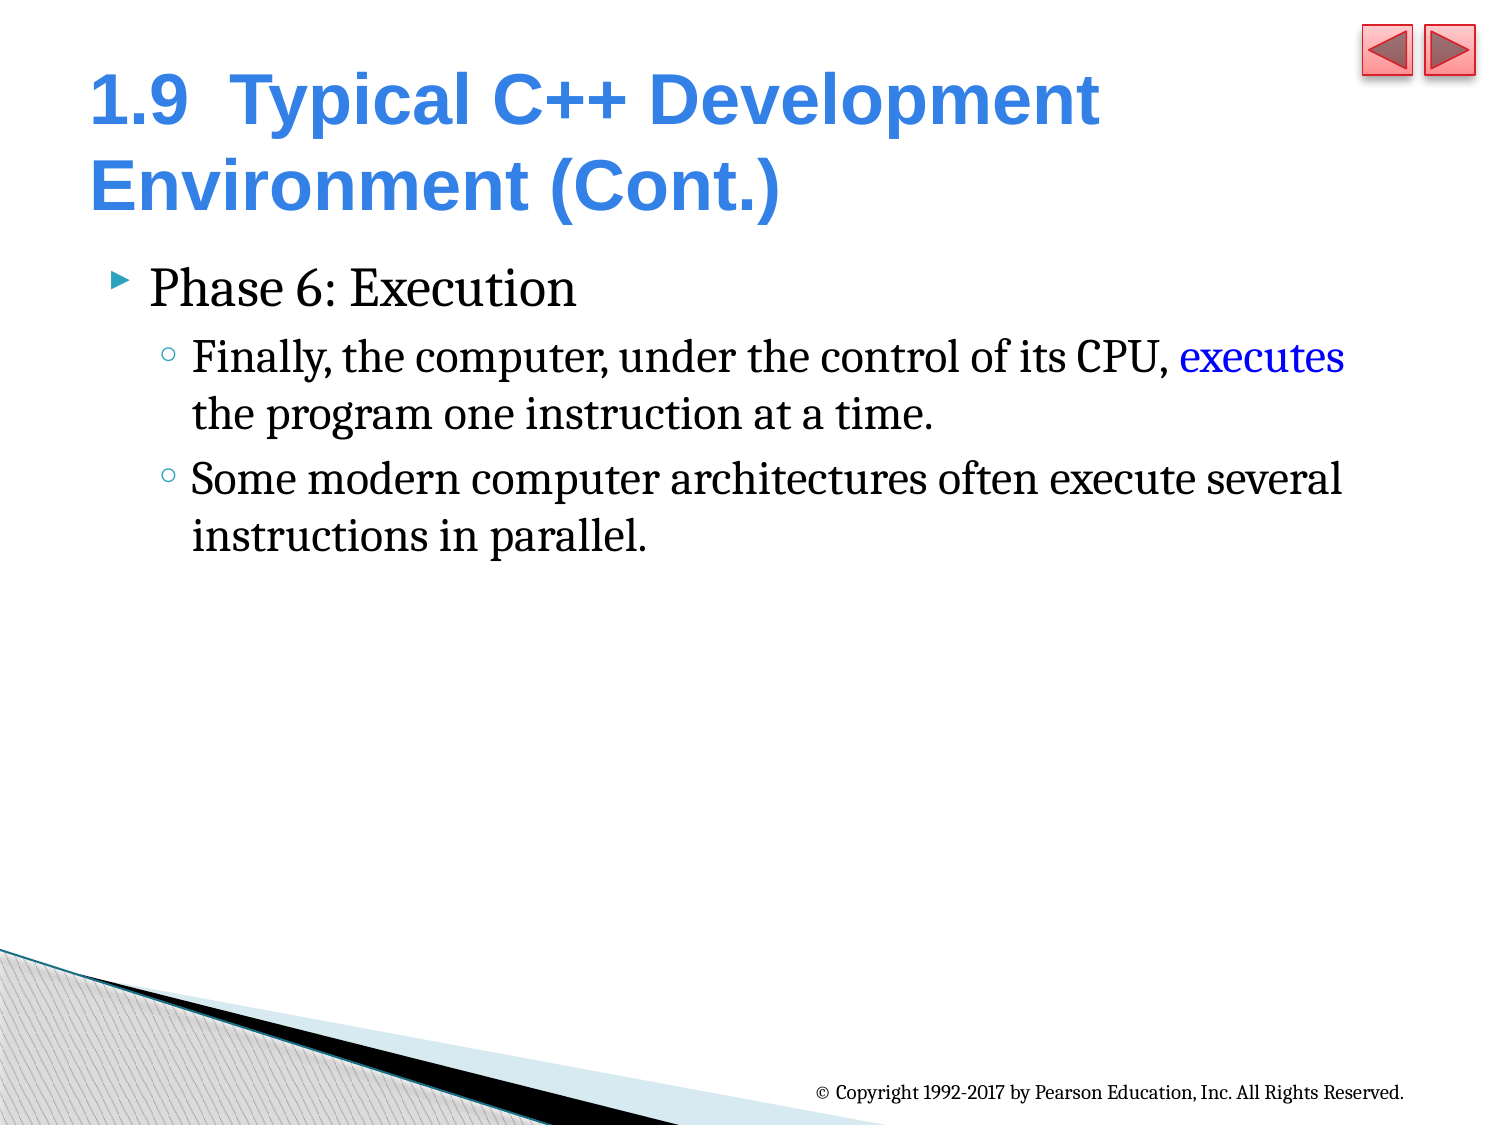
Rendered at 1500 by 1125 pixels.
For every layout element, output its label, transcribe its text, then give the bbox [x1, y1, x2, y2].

list Phase 6: Execution Finally, the computer, under the control of its CPU, executes the program one instruction at a time. Some modern computer architectures often execute several instructions in parallel. [75, 242, 1425, 986]
footer © Copyright 1992-2017 by Pearson Education, Inc. All Rights Reserved. [552, 1051, 1419, 1112]
title 1.9 Typical C++ Development Environment (Cont.) [75, 45, 1425, 233]
